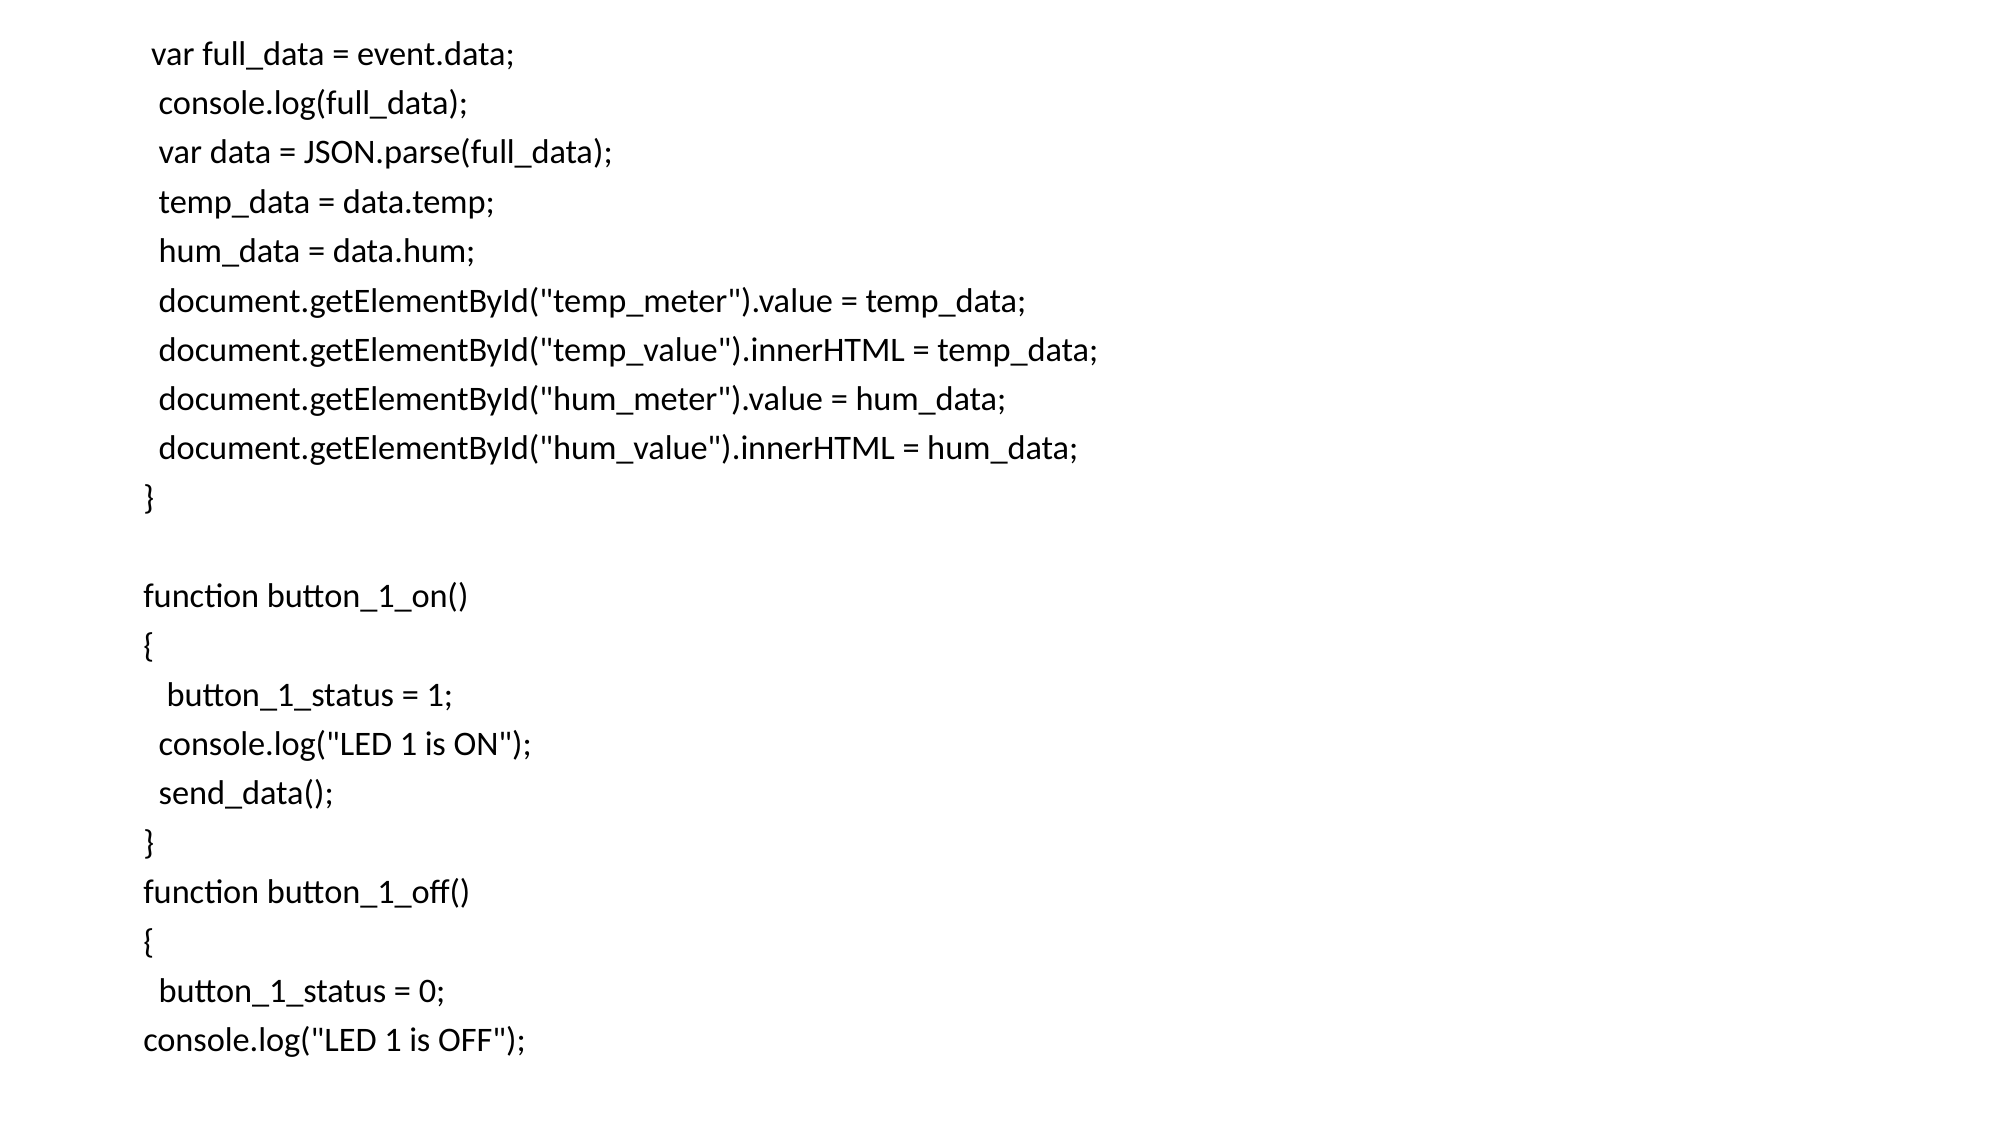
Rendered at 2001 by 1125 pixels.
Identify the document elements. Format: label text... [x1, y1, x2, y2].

list var full_data = event.data; console.log(full_data); var data = JSON.parse(full_data); temp_data = data.temp; hum_data = data.hum; document.getElementById("temp_meter").value = temp_data; document.getElementById("temp_value").innerHTML = temp_data; document.getElementById("hum_meter").value = hum_data; document.getElementById("hum_value").innerHTML = hum_data; } function button_1_on() { button_1_status = 1; console.log("LED 1 is ON"); send_data(); } function button_1_off() { button_1_status = 0; console.log("LED 1 is OFF"); [128, 28, 1863, 1074]
